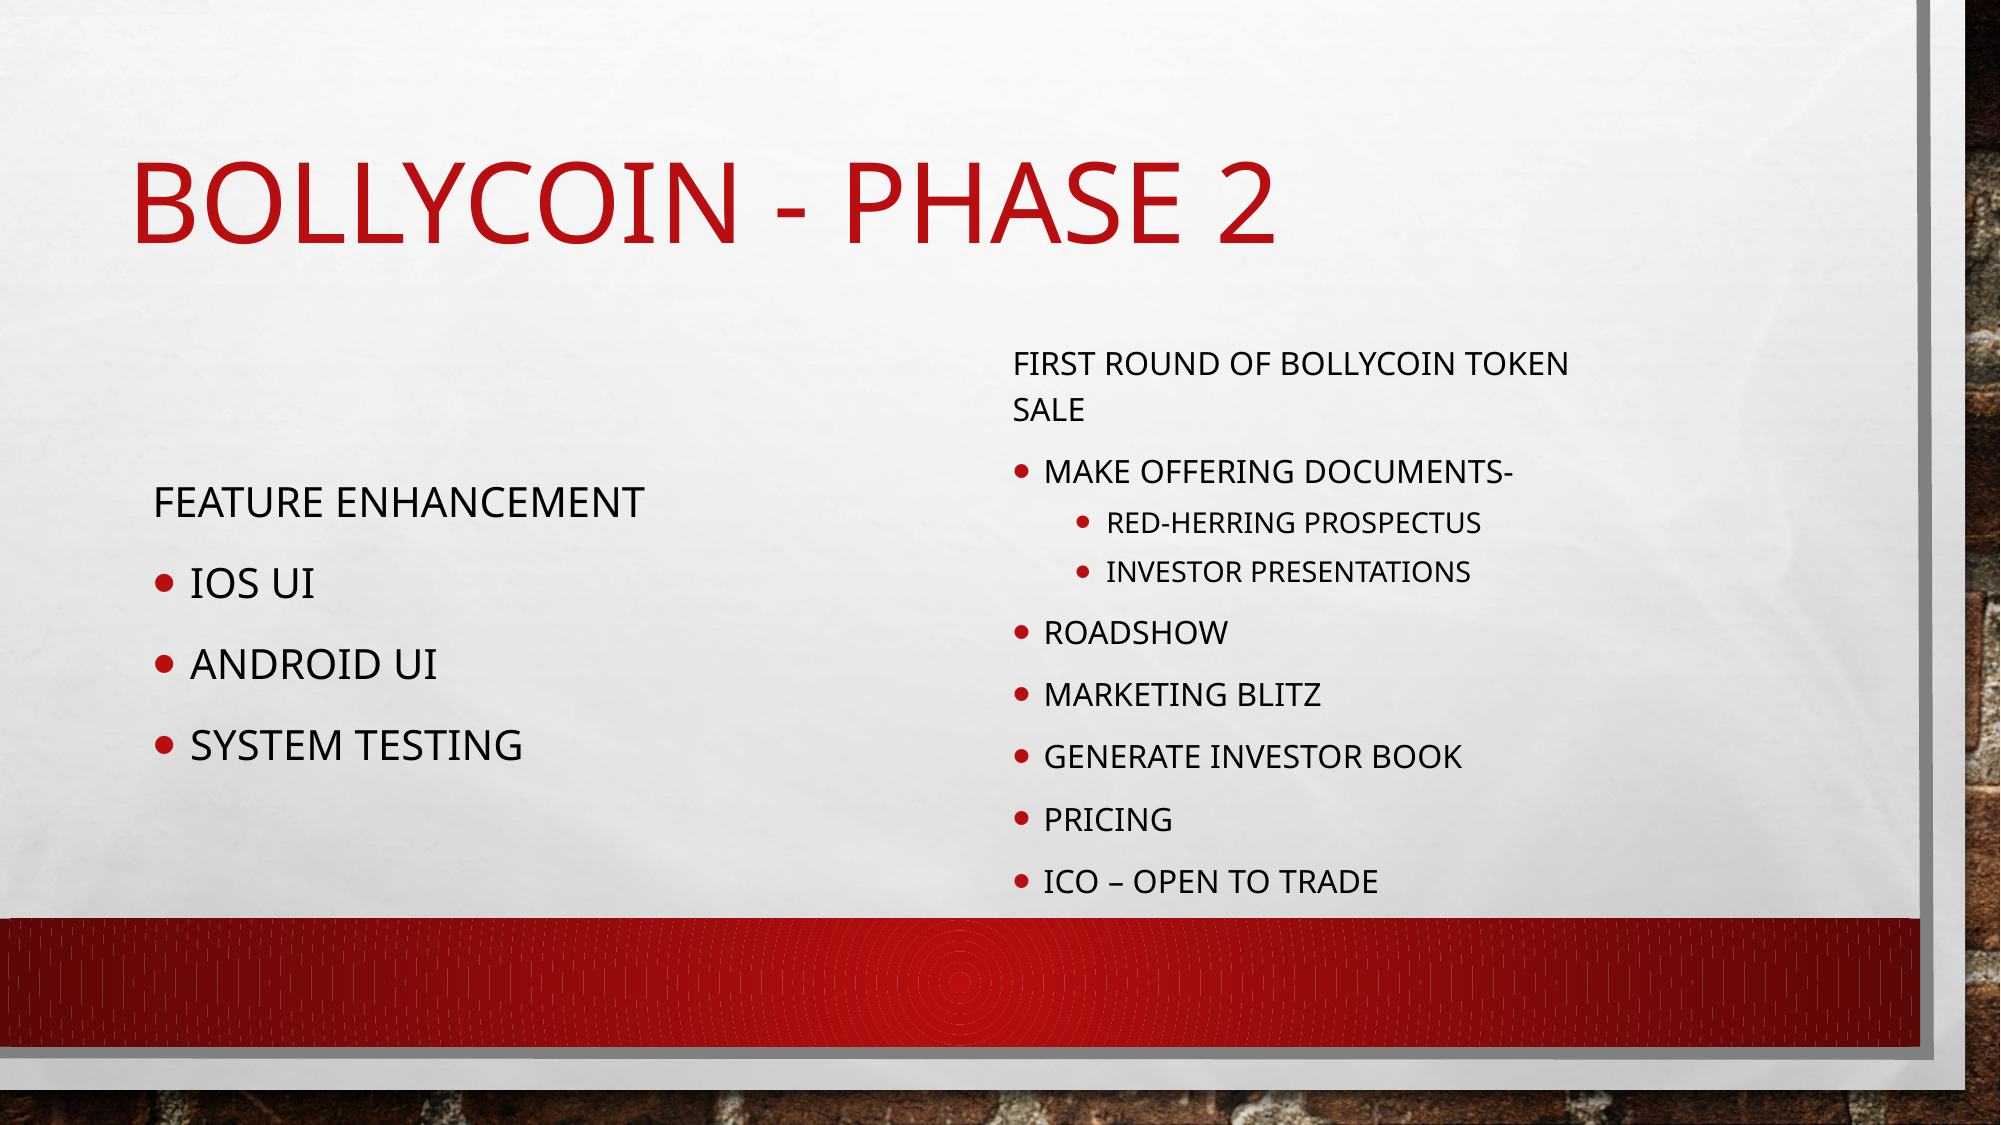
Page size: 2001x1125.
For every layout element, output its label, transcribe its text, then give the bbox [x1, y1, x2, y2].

picture [0, 0, 2000, 1125]
title Bollycoin - Phase 2 [112, 112, 1818, 302]
text_box FEATURE enhancement Ios ui Android ui System testing [137, 326, 792, 909]
list First round of bollycoin token sale Make offering documents- red-herring prospectus investor presentations Roadshow Marketing blitz Generate investor book pricing Ico – open to trade [997, 326, 1652, 909]
